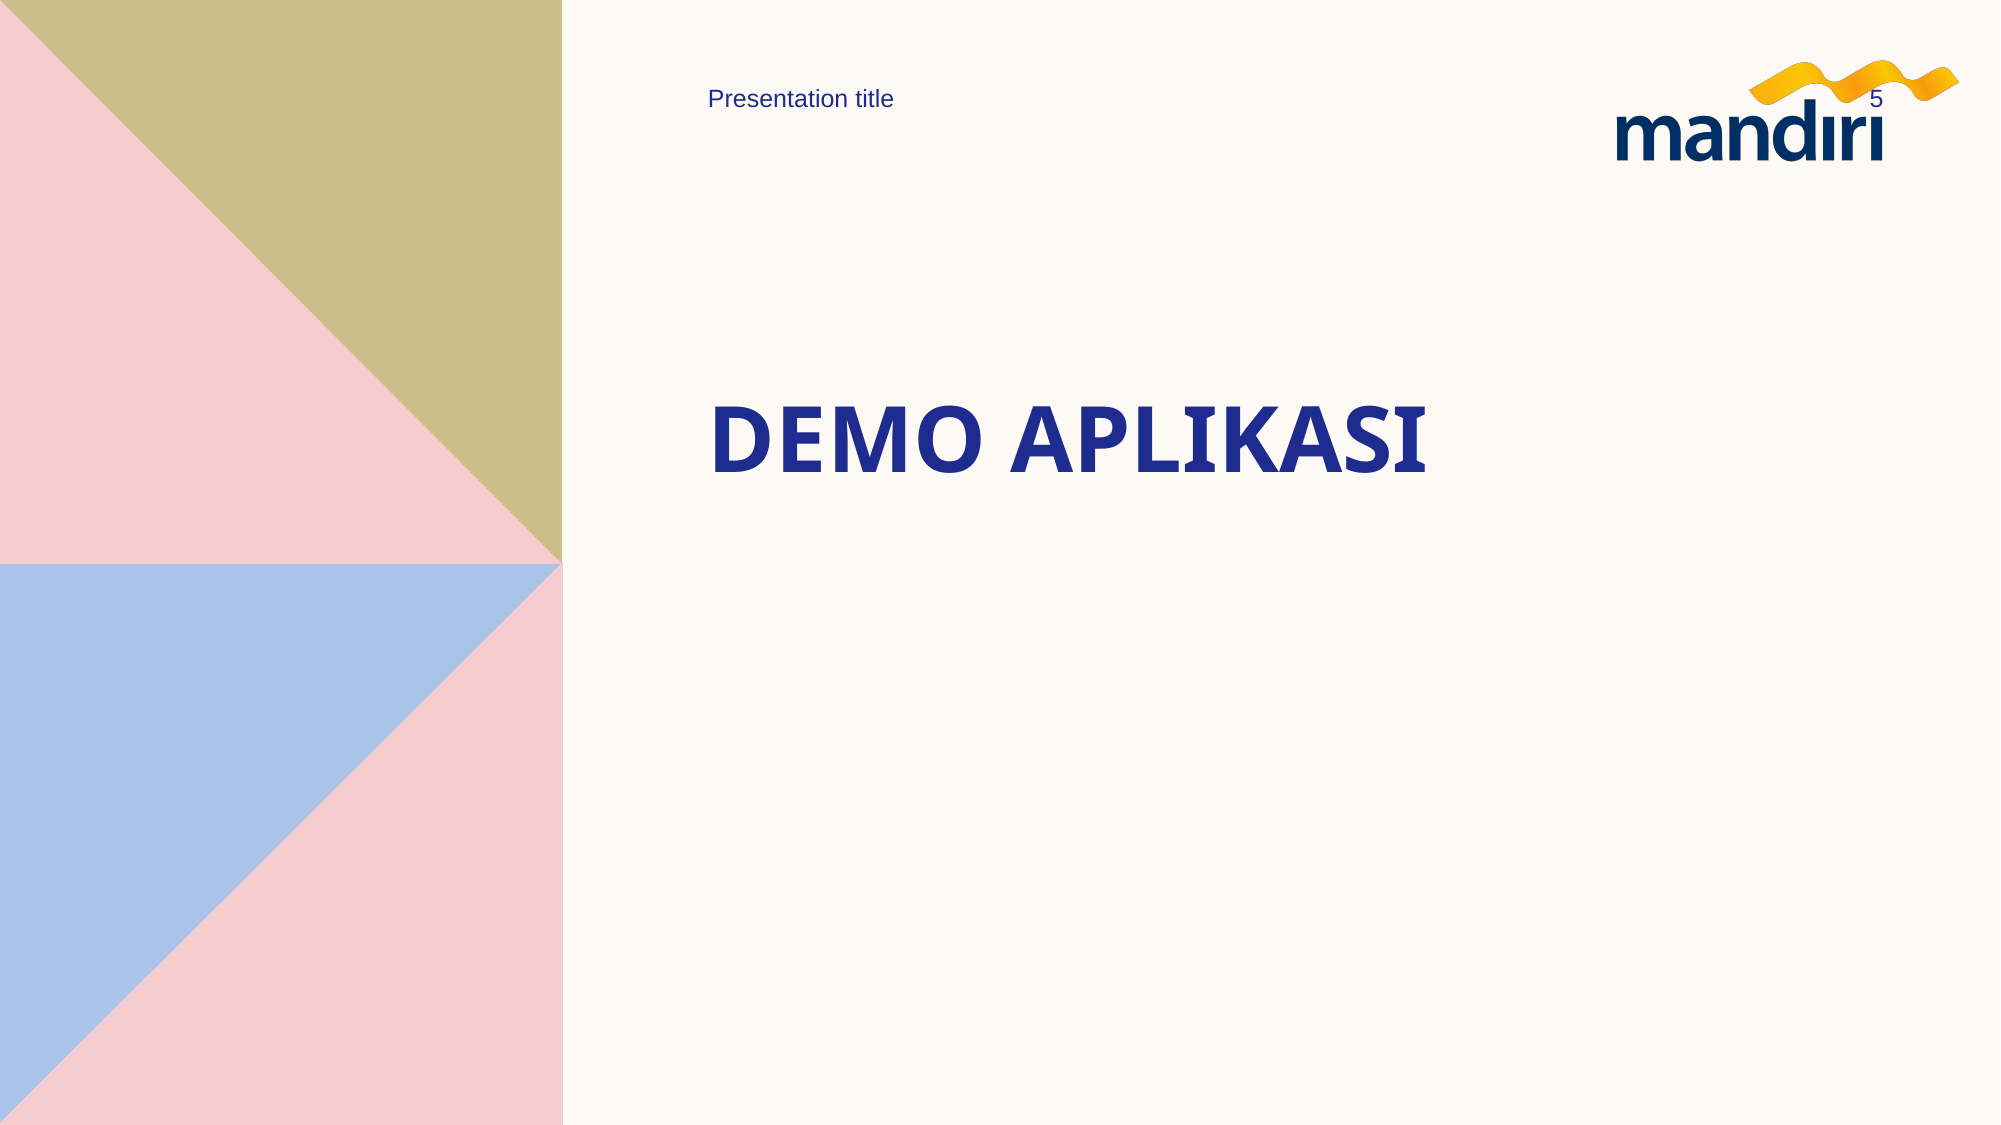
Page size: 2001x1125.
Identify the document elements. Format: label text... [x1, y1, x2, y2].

title DEMO APLIKASI [693, 373, 1803, 500]
picture [1613, 56, 1962, 168]
footer Presentation title [693, 75, 1218, 120]
